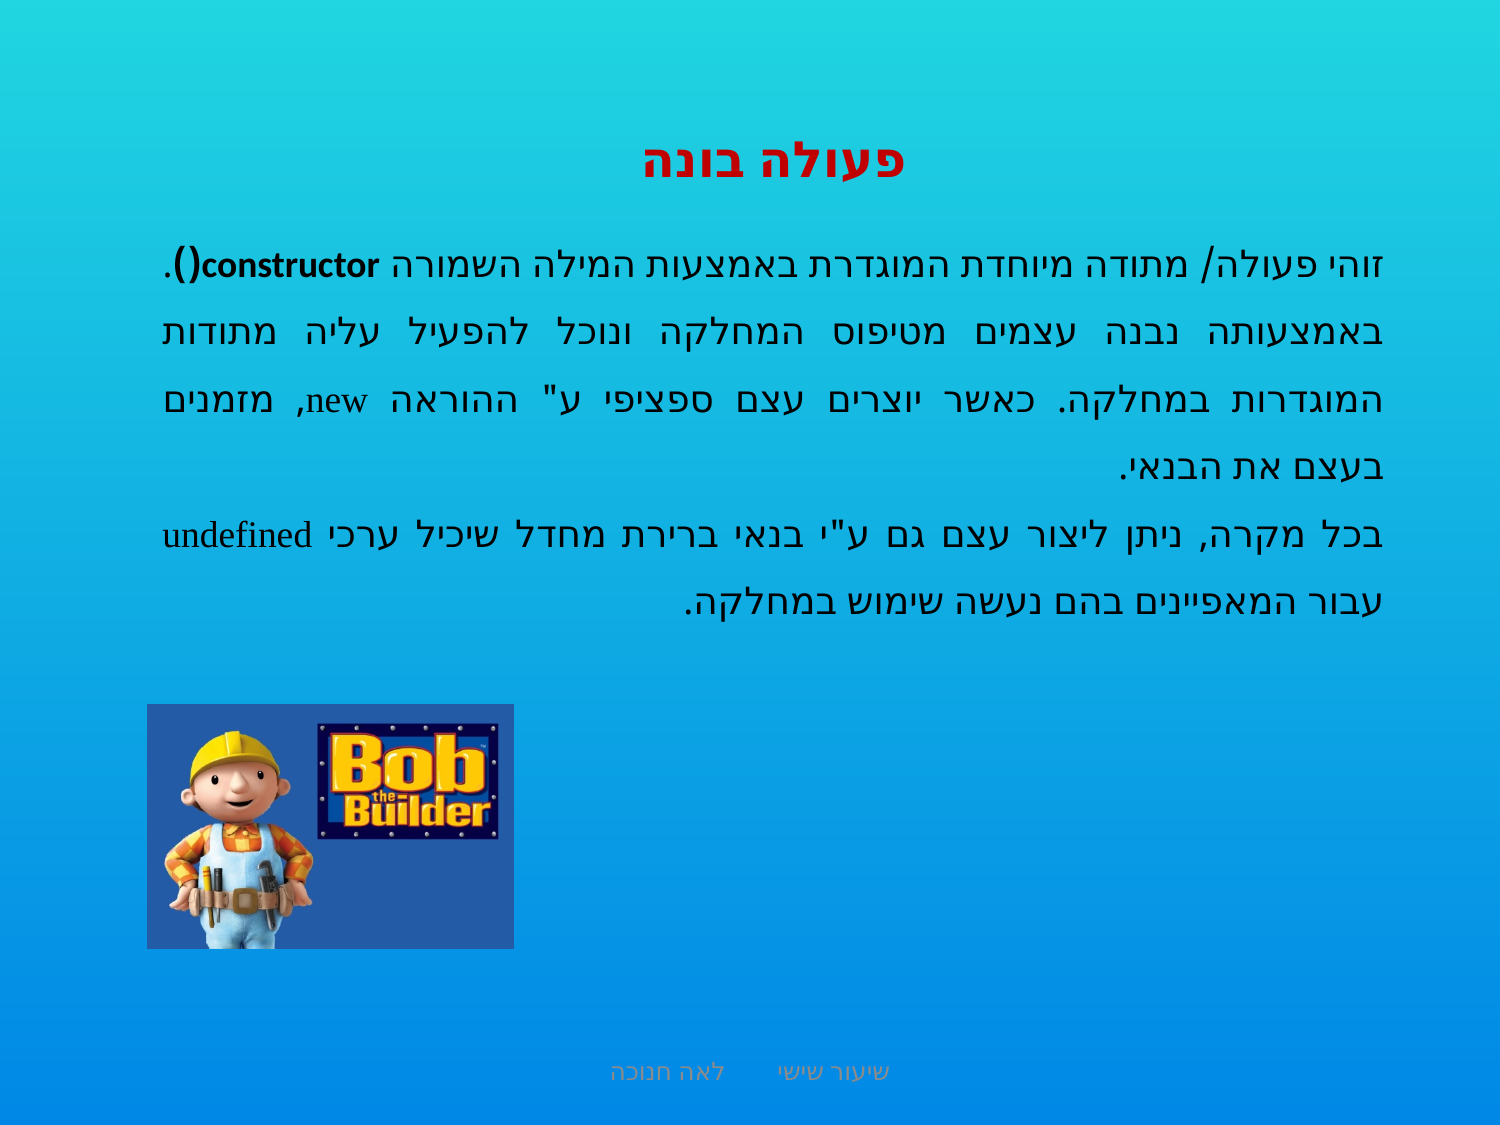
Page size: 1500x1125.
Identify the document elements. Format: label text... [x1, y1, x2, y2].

picture [142, 891, 146, 902]
picture [147, 705, 514, 949]
footer שיעור שישי לאה חנוכה [512, 1042, 988, 1103]
text_box פעולה בונה זוהי פעולה/ מתודה מיוחדת המוגדרת באמצעות המילה השמורה constructor(). באמצעותה נבנה עצמים מטיפוס המחלקה ונוכל להפעיל עליה מתודות המוגדרות במחלקה. כאשר יוצרים עצם ספציפי ע" ההוראה new, מזמנים בעצם את הבנאי. בכל מקרה, ניתן ליצור עצם גם ע"י בנאי ברירת מחדל שיכיל ערכי undefined עבור המאפיינים בהם נעשה שימוש במחלקה. [147, 90, 1400, 765]
